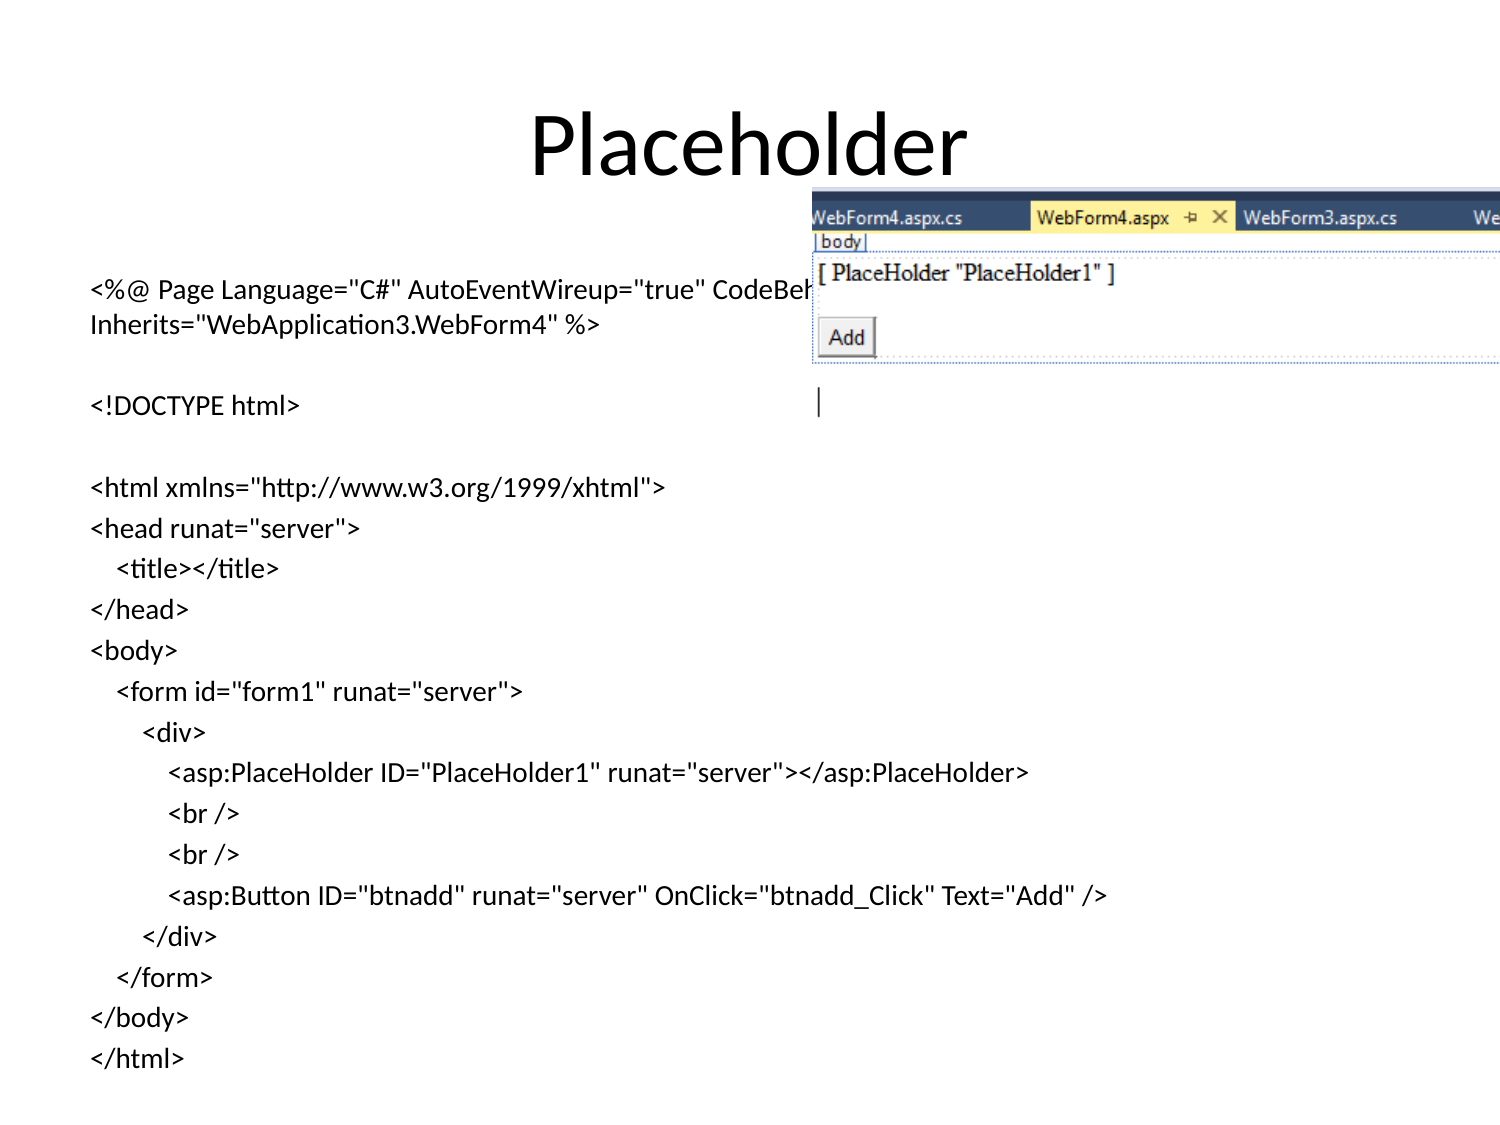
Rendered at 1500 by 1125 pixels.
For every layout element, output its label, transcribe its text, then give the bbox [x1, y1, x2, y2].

picture [812, 187, 1500, 469]
title Placeholder [75, 45, 1425, 233]
list <%@ Page Language="C#" AutoEventWireup="true" CodeBehind="WebForm4.aspx.cs" Inherits="WebApplication3.WebForm4" %> <!DOCTYPE html> <html xmlns="http://www.w3.org/1999/xhtml"> <head runat="server"> <title></title> </head> <body> <form id="form1" runat="server"> <div> <asp:PlaceHolder ID="PlaceHolder1" runat="server"></asp:PlaceHolder> <br /> <br /> <asp:Button ID="btnadd" runat="server" OnClick="btnadd_Click" Text="Add" /> </div> </form> </body> </html> [75, 262, 1425, 1005]
